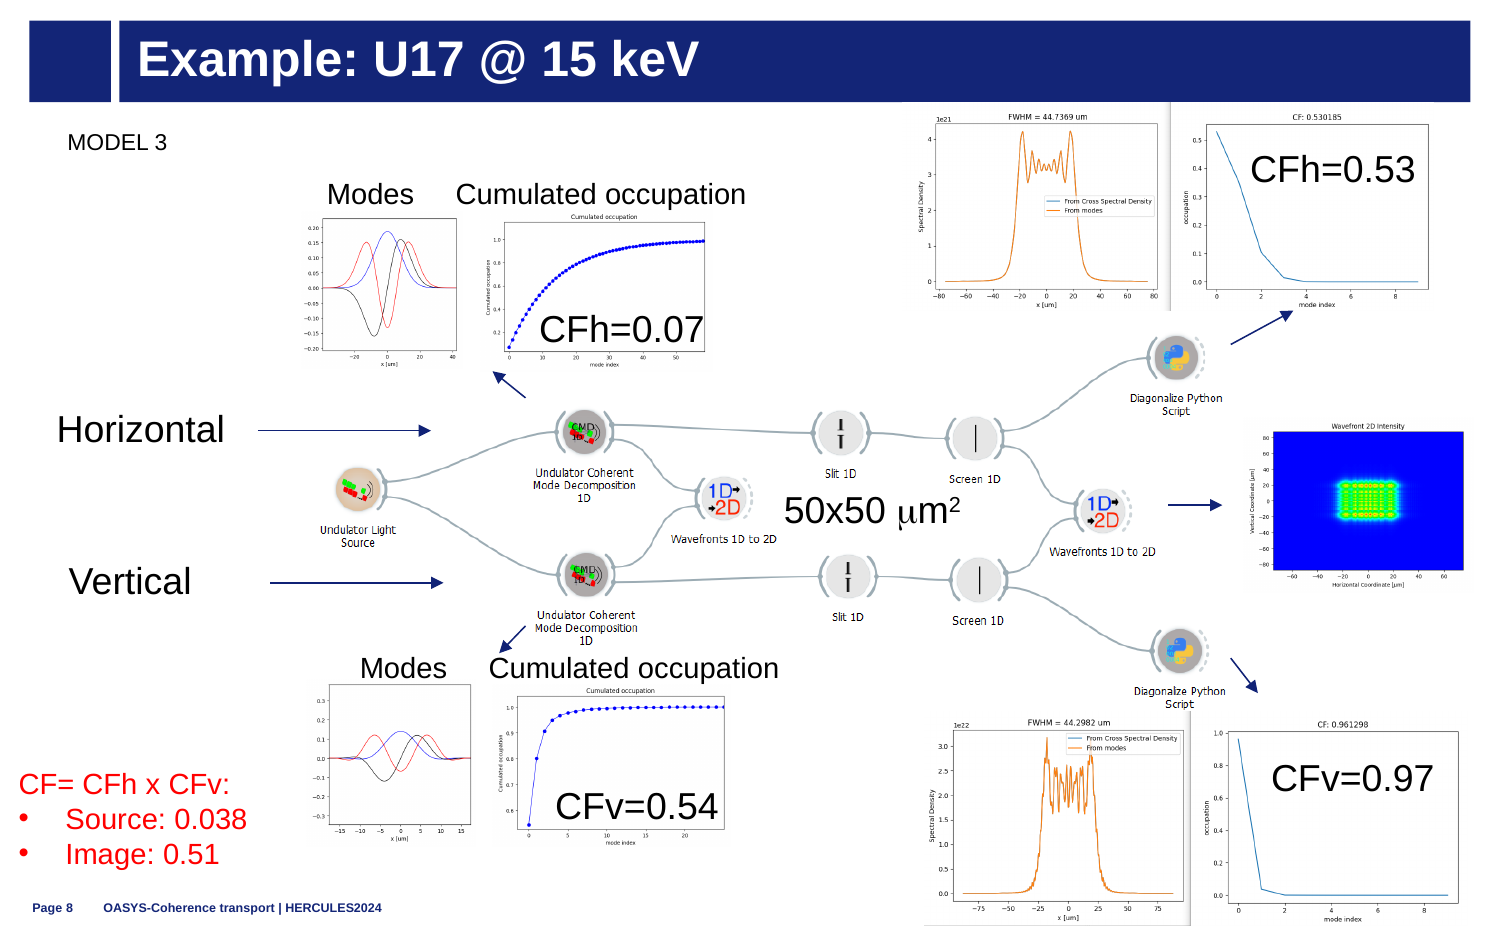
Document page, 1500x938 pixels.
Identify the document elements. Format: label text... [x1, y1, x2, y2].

text_box Modes Cumulated occupation [312, 168, 763, 218]
footer OASYS-Coherence transport | HERCULES2024 [103, 886, 918, 916]
text_box MODEL 3 [52, 120, 183, 163]
picture [285, 209, 1500, 938]
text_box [1230, 310, 1294, 345]
text_box CF= CFh x CFv: Source: 0.038 Image: 0.51 [3, 757, 263, 878]
text_box Vertical [54, 549, 207, 610]
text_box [1230, 657, 1259, 694]
picture [902, 101, 1435, 311]
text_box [498, 625, 526, 654]
title Example: U17 @ 15 keV [119, 20, 1471, 103]
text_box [492, 370, 526, 399]
slide_number Page 8 [32, 886, 101, 916]
text_box Horizontal [41, 397, 240, 458]
